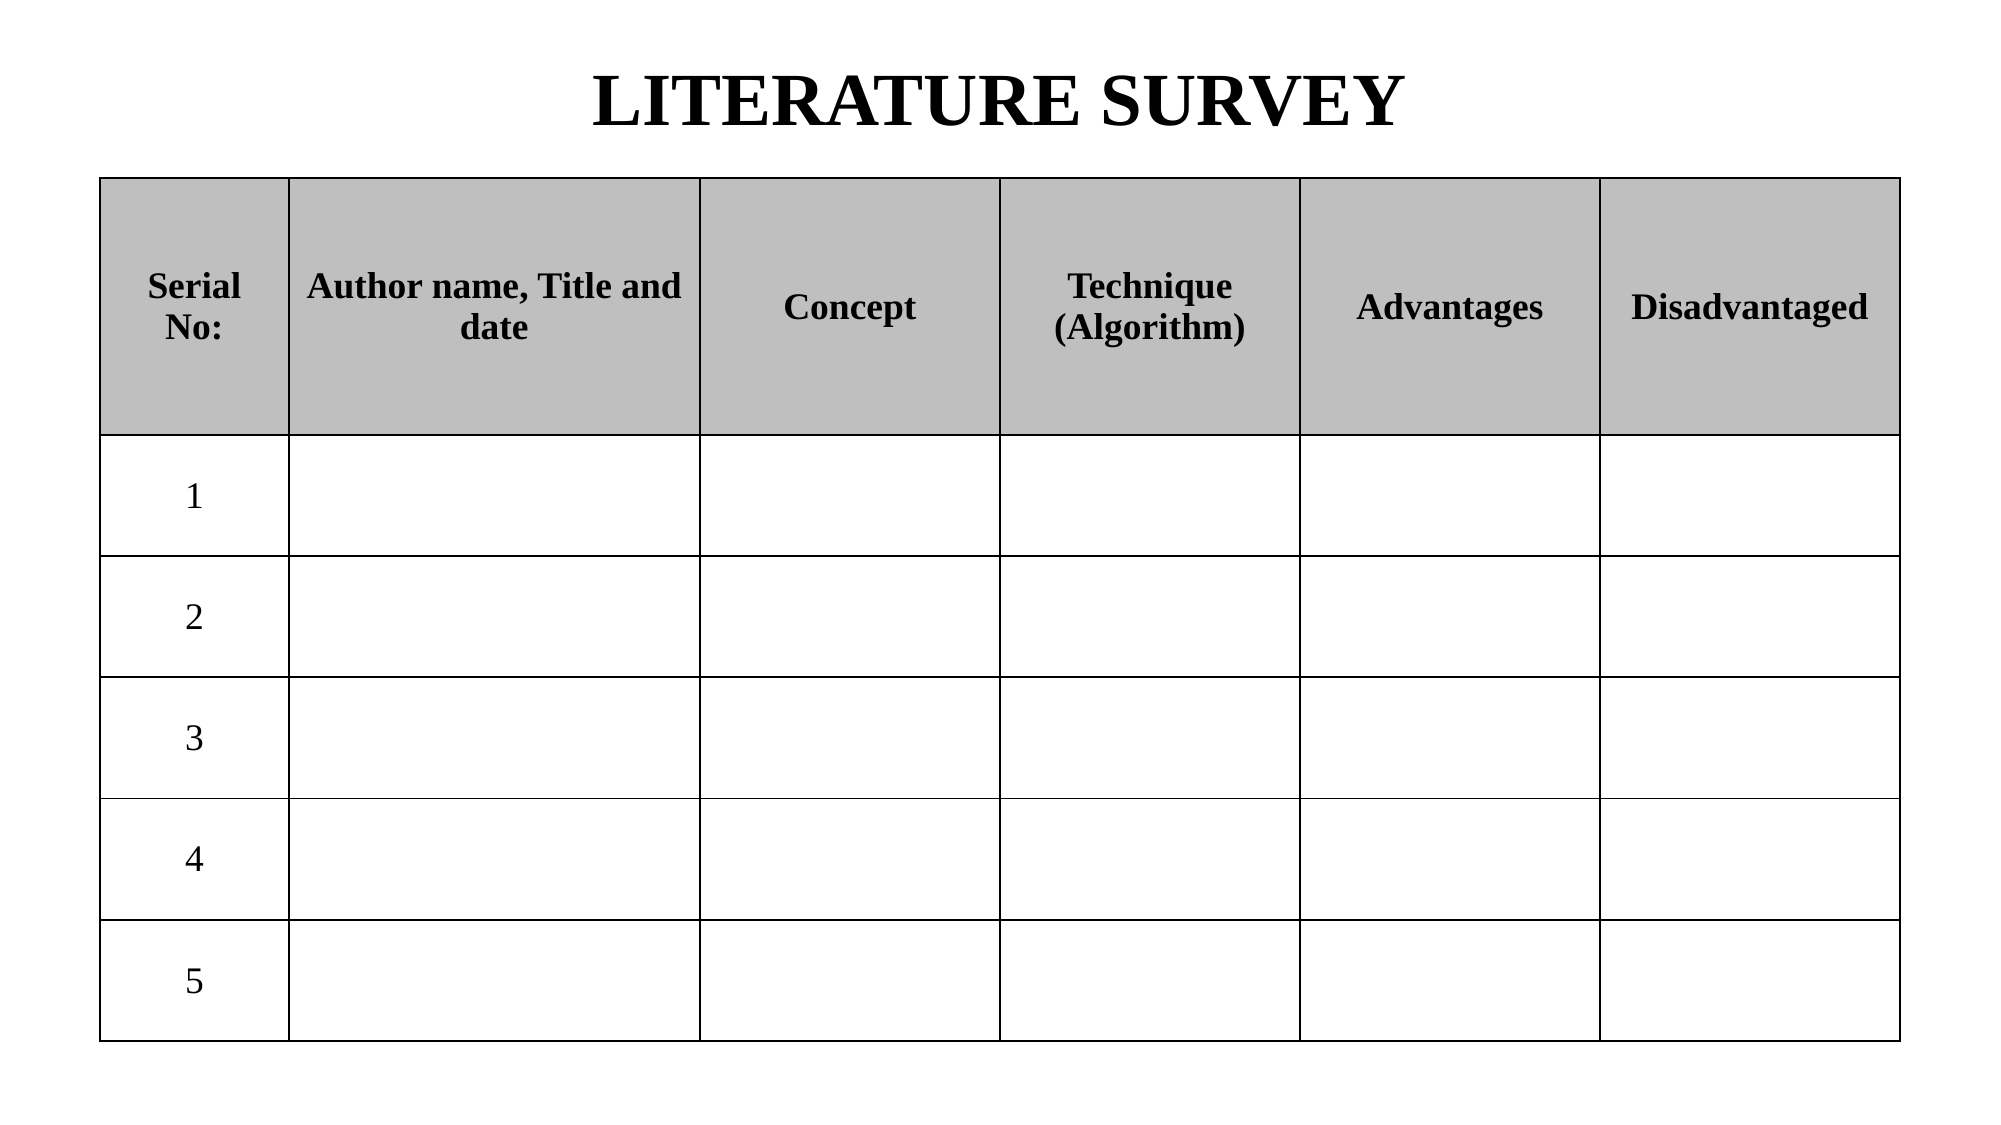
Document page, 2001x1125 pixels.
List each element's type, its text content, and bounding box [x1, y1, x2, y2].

table_header Disadvantaged [1601, 179, 1899, 434]
table_cell [701, 678, 999, 798]
table_cell [1001, 678, 1299, 798]
table_cell [290, 799, 699, 919]
table_cell [701, 799, 999, 919]
table_cell [1301, 921, 1599, 1040]
table_cell [1301, 799, 1599, 919]
table_cell [1601, 557, 1899, 676]
table_cell [1001, 436, 1299, 555]
table_cell [290, 921, 699, 1040]
table_cell 5 [101, 921, 288, 1040]
table_cell [1301, 557, 1599, 676]
table_header Author name, Title and date [290, 179, 699, 434]
table_cell [1301, 678, 1599, 798]
table_cell [1601, 436, 1899, 555]
table_cell [290, 557, 699, 676]
table_cell [701, 921, 999, 1040]
table_cell [1601, 921, 1899, 1040]
title LITERATURE SURVEY [99, 40, 1900, 151]
table_cell 2 [101, 557, 288, 676]
table_cell [290, 436, 699, 555]
table_cell [1001, 799, 1299, 919]
table_header Serial No: [101, 179, 288, 434]
table_cell [701, 557, 999, 676]
table_cell [1601, 799, 1899, 919]
table_cell [701, 436, 999, 555]
table_cell [1301, 436, 1599, 555]
table_cell [1001, 557, 1299, 676]
table_cell 1 [101, 436, 288, 555]
table_cell [290, 678, 699, 798]
table_cell 4 [101, 799, 288, 919]
table_header Technique (Algorithm) [1001, 179, 1299, 434]
table_cell 3 [101, 678, 288, 798]
table_cell [1001, 921, 1299, 1040]
table_header Concept [701, 179, 999, 434]
table_cell [1601, 678, 1899, 798]
table_header Advantages [1301, 179, 1599, 434]
